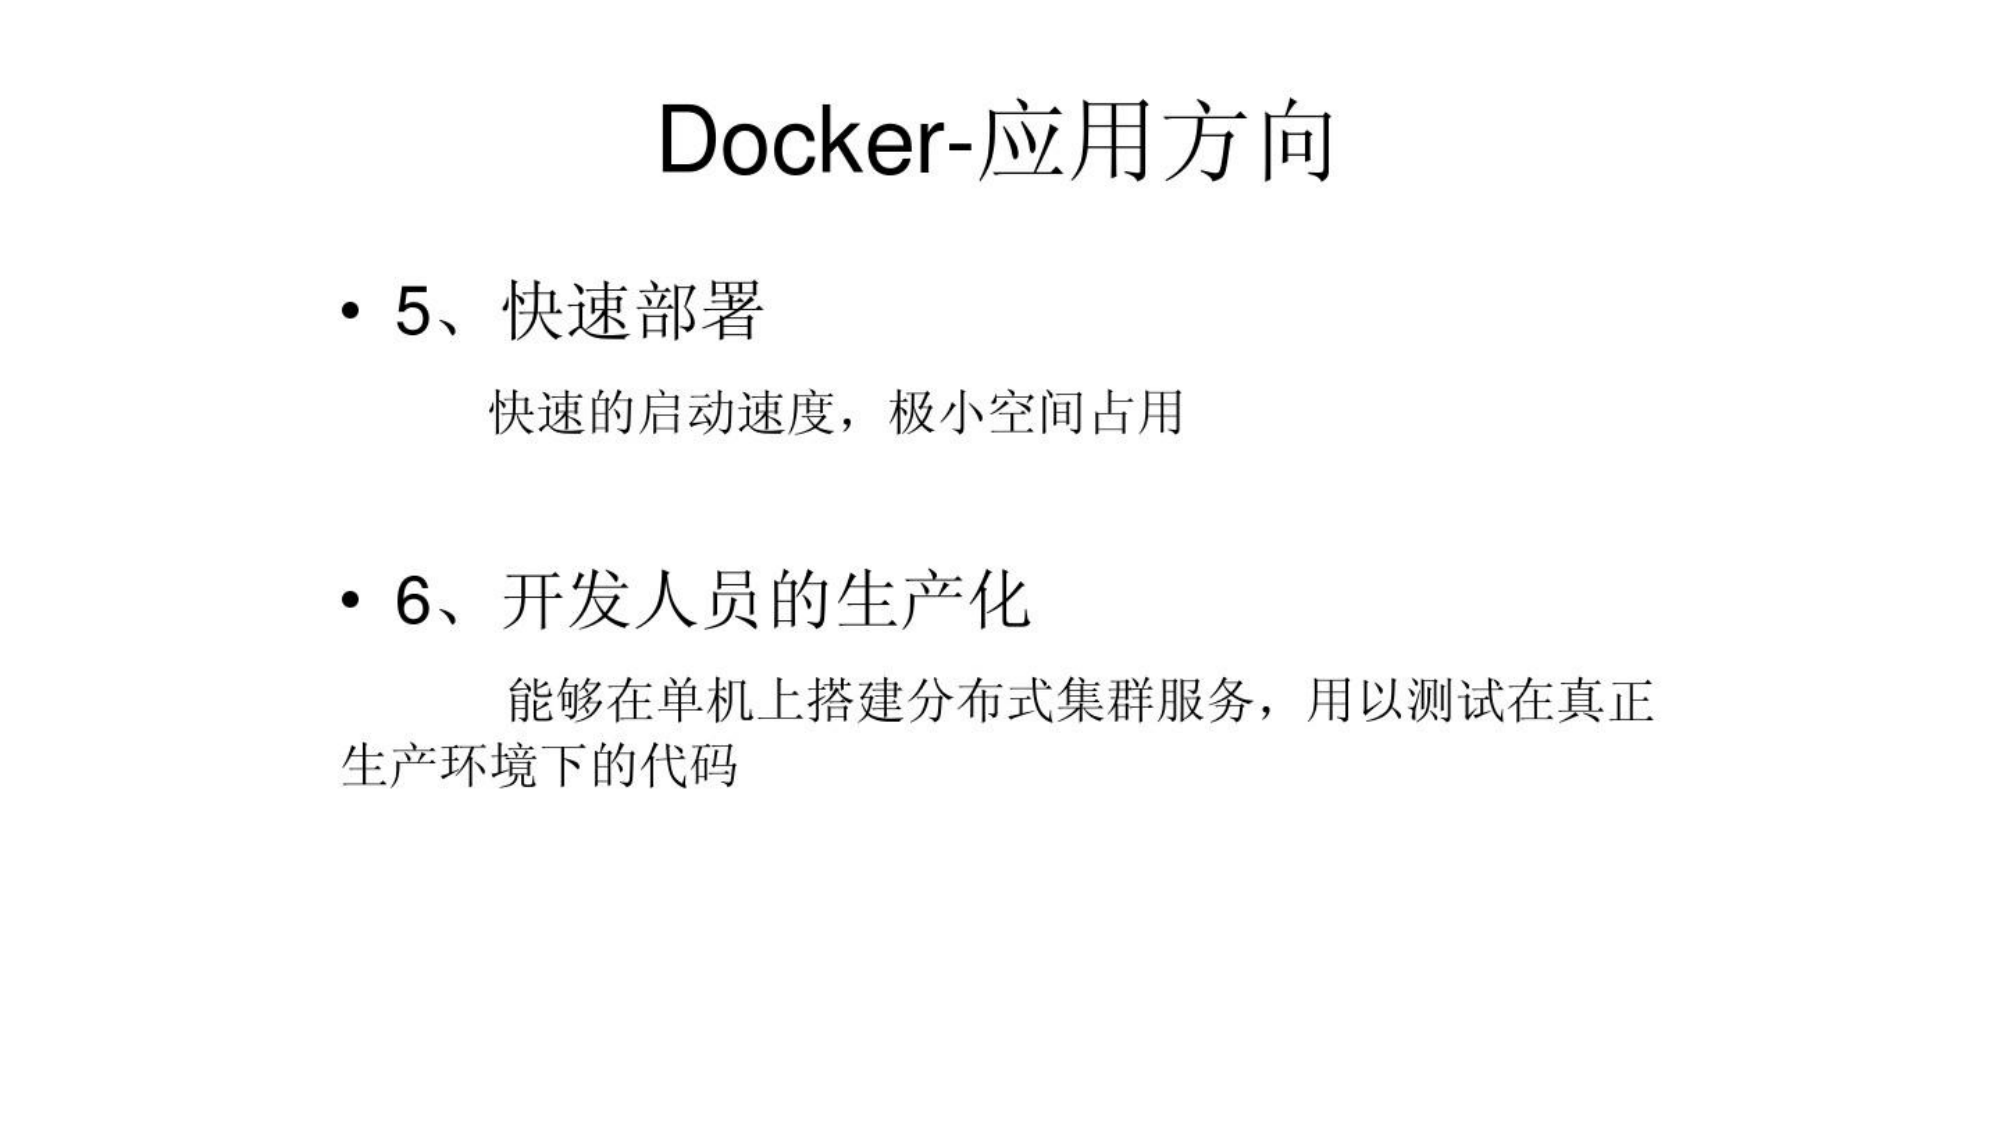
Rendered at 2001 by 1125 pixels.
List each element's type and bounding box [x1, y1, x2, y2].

picture [249, 0, 1750, 1125]
